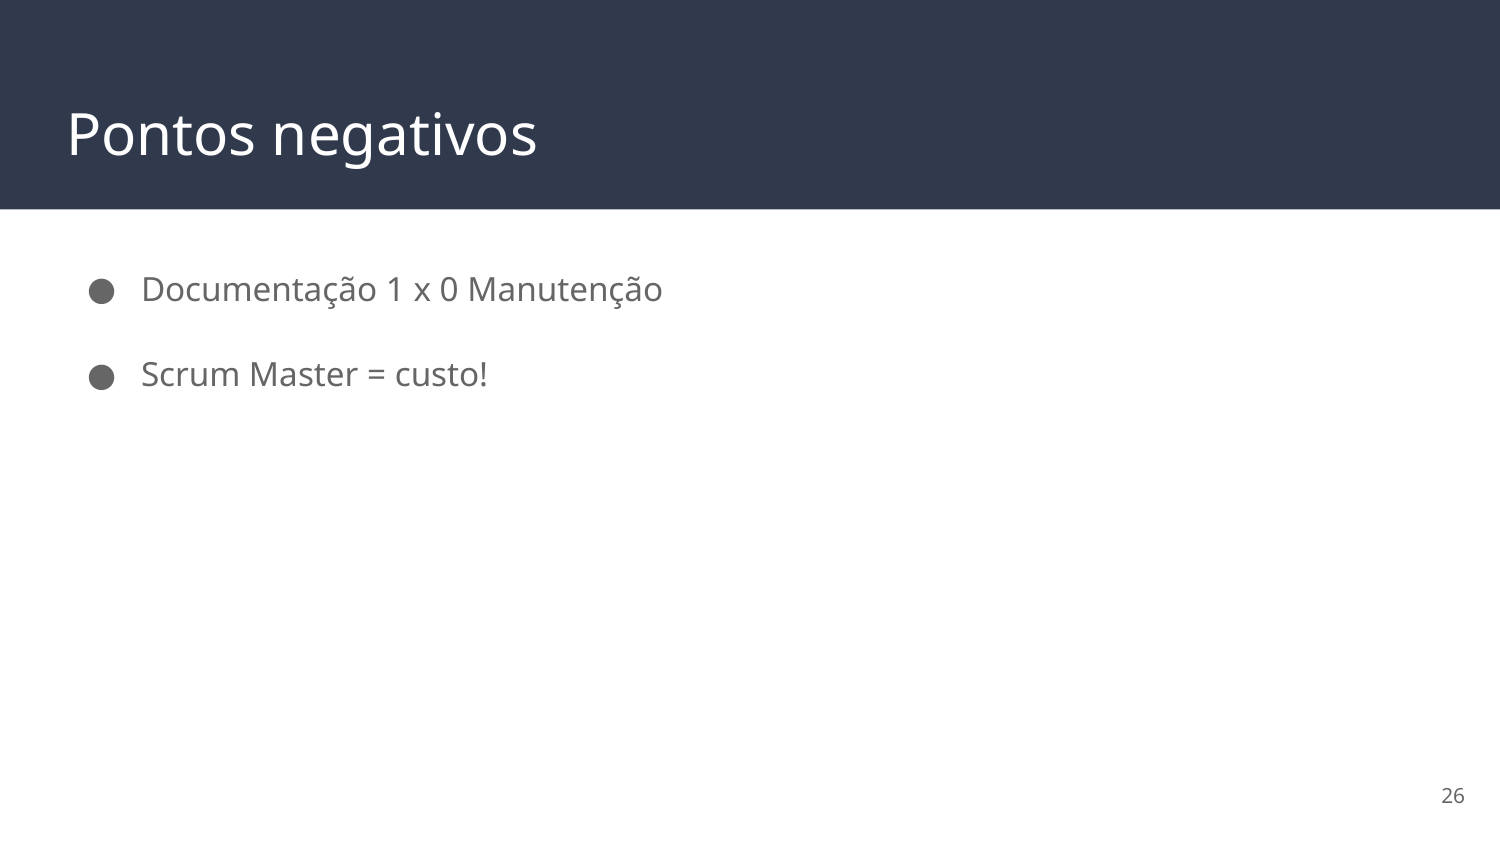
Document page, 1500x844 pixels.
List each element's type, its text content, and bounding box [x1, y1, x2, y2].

list Documentação 1 x 0 Manutenção Scrum Master = custo! [51, 247, 1390, 752]
slide_number ‹#› [1389, 764, 1480, 830]
title Pontos negativos [51, 82, 1449, 185]
